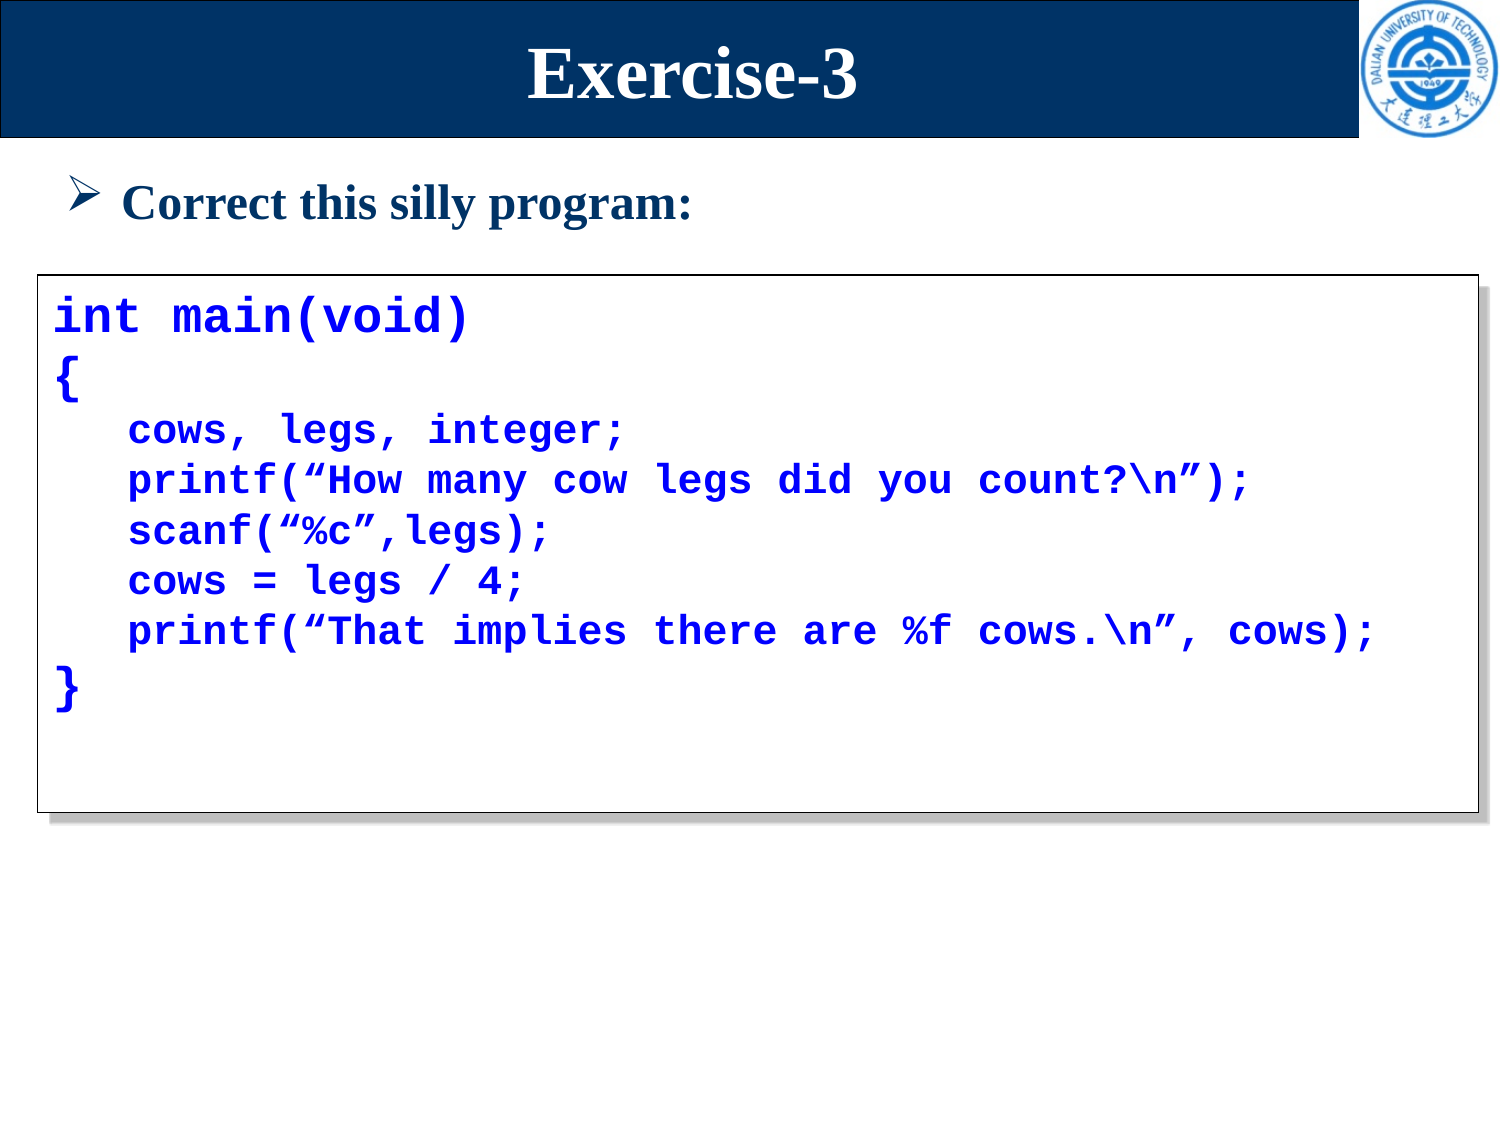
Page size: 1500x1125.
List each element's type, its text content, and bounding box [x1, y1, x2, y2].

list Correct this silly program: [50, 162, 1500, 1088]
picture [1359, 0, 1500, 138]
title Exercise-3 [37, 12, 1350, 125]
text_box int main(void) { cows, legs, integer; printf(“How many cow legs did you count?\n”); scanf(“%c”,legs); cows = legs / 4; printf(“That implies there are %f cows.\n”, cows); } [37, 274, 1479, 813]
